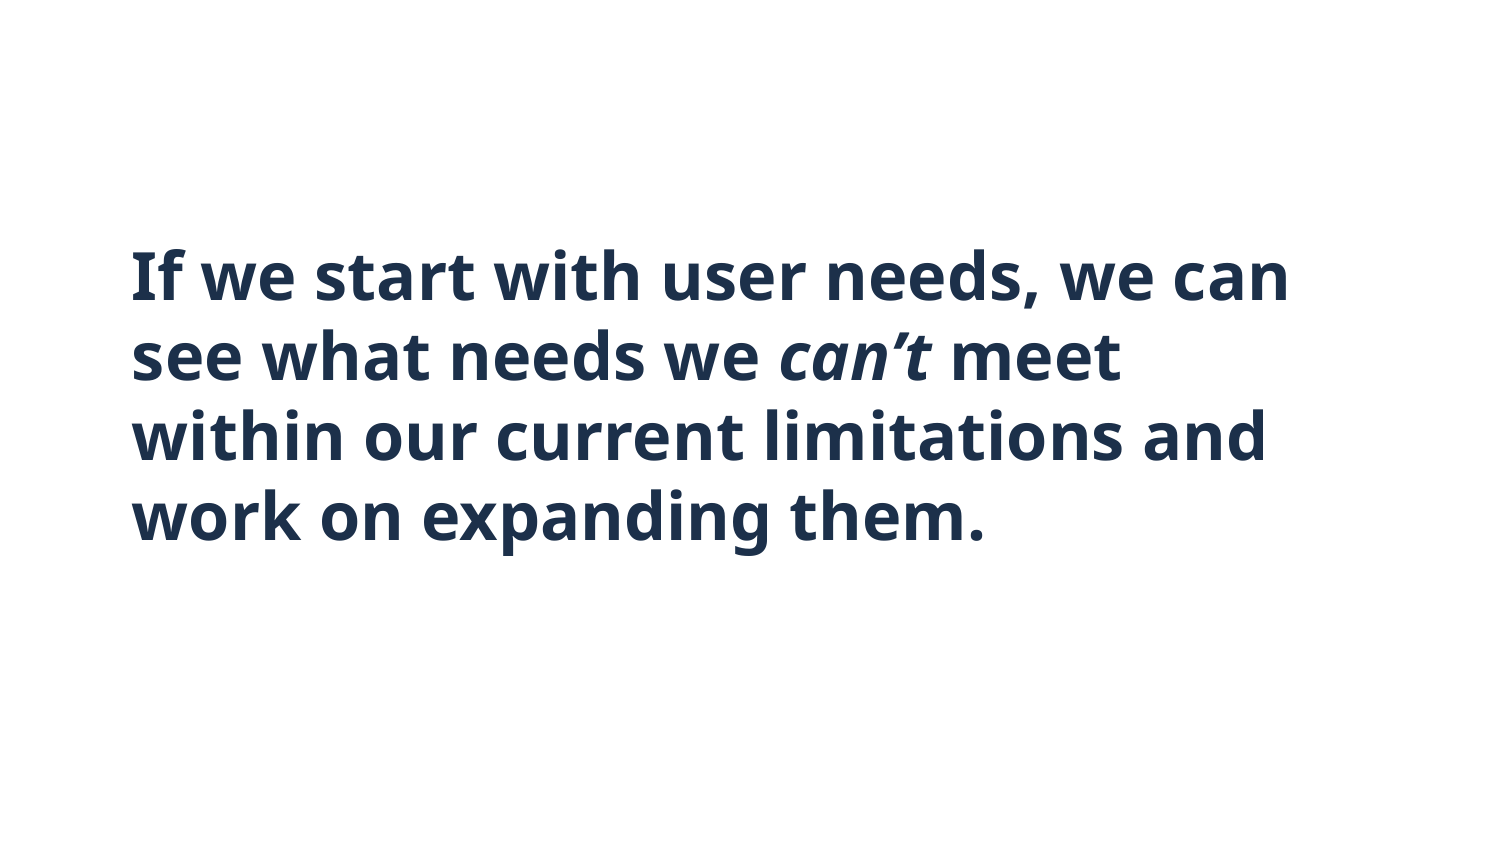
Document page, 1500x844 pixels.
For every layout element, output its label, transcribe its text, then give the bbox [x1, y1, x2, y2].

title If we start with user needs, we can see what needs we can’t meet within our current limitations and work on expanding them. [116, 87, 1329, 701]
